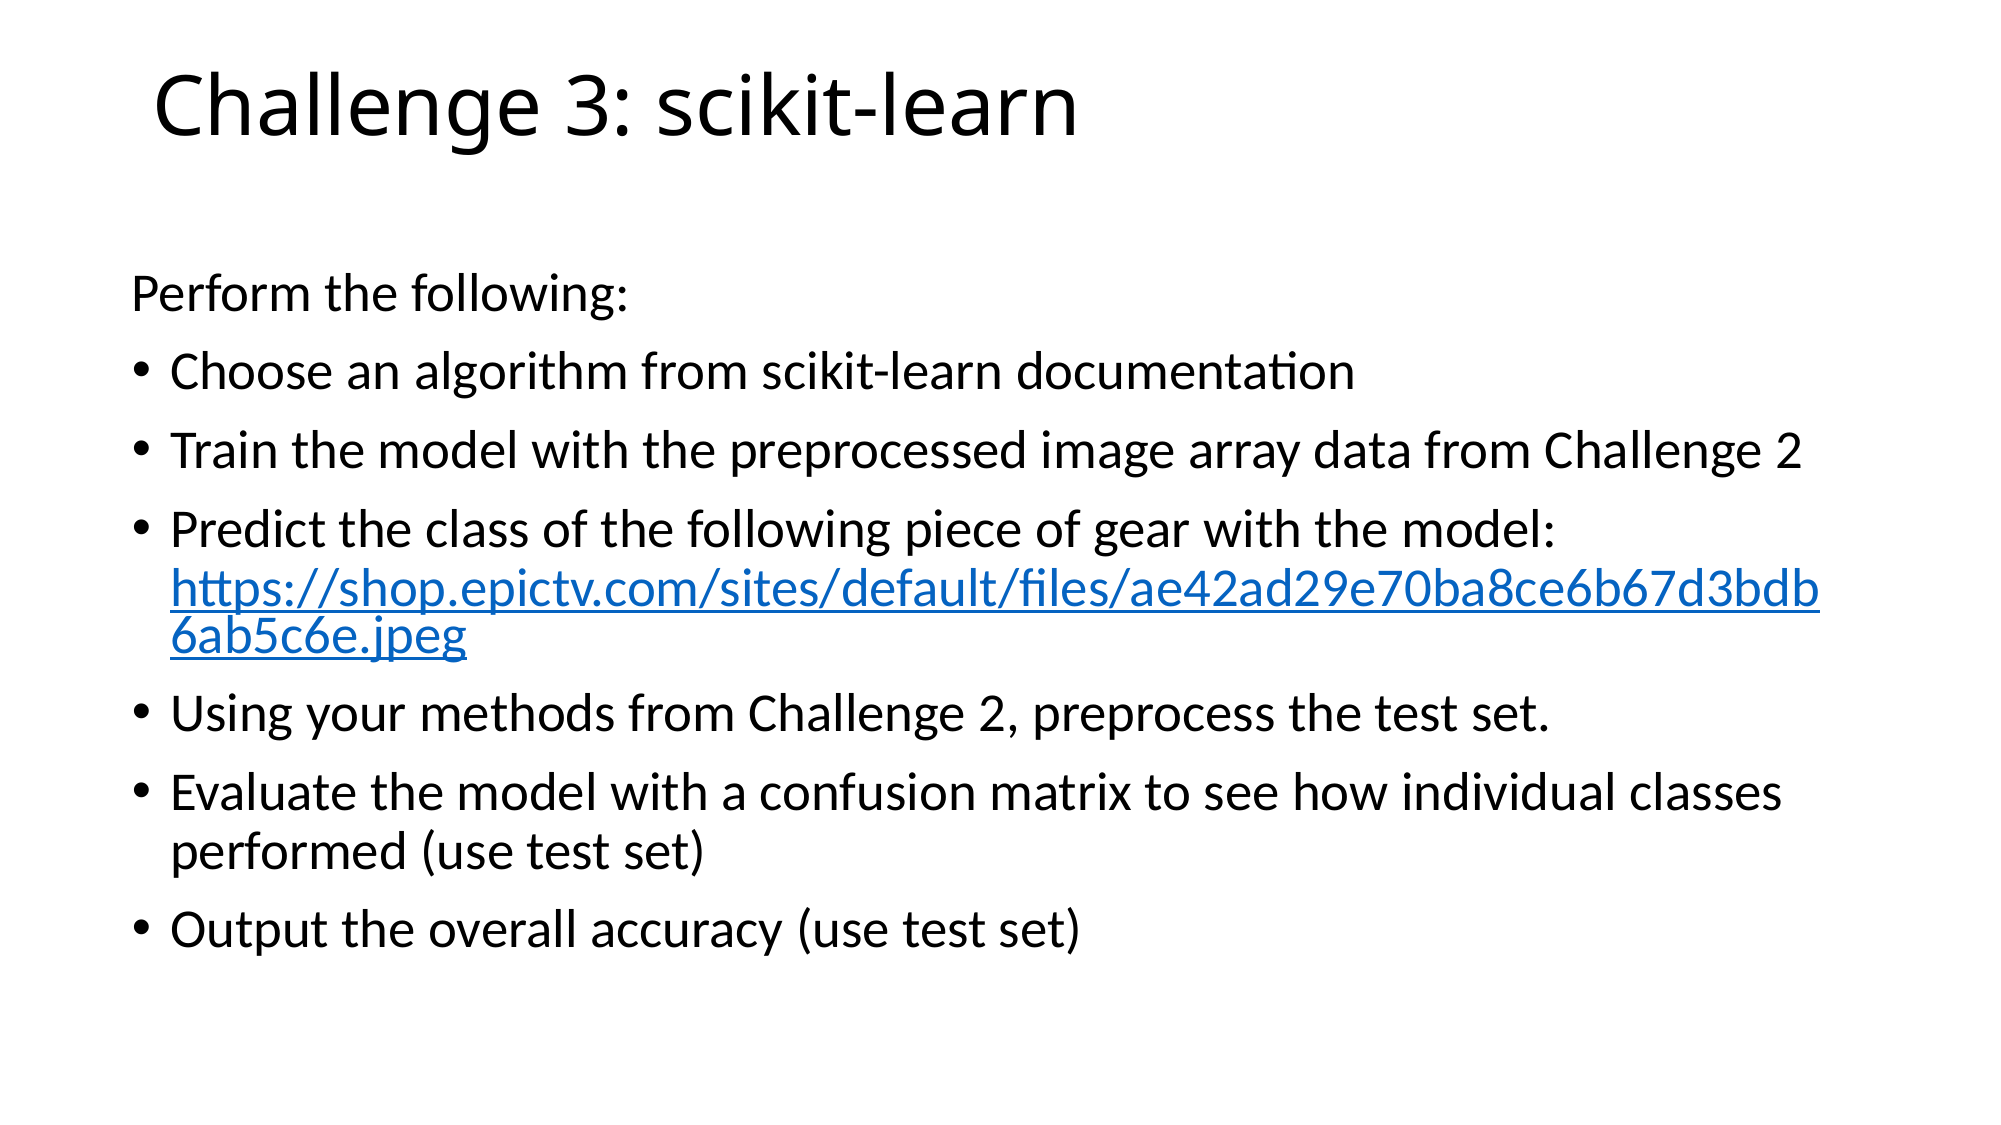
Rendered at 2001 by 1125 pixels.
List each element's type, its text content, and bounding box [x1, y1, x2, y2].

title Challenge 3: scikit-learn [137, 59, 1863, 157]
list Perform the following: Choose an algorithm from scikit-learn documentation Train the model with the preprocessed image array data from Challenge 2 Predict the class of the following piece of gear with the model: https://shop.epictv.com/sites/default/files/ae42ad29e70ba8ce6b67d3bdb6ab5c6e.jpeg Using your methods from Challenge 2, preprocess the test set. Evaluate the model with a confusion matrix to see how individual classes performed (use test set) Output the overall accuracy (use test set) [116, 256, 1842, 971]
